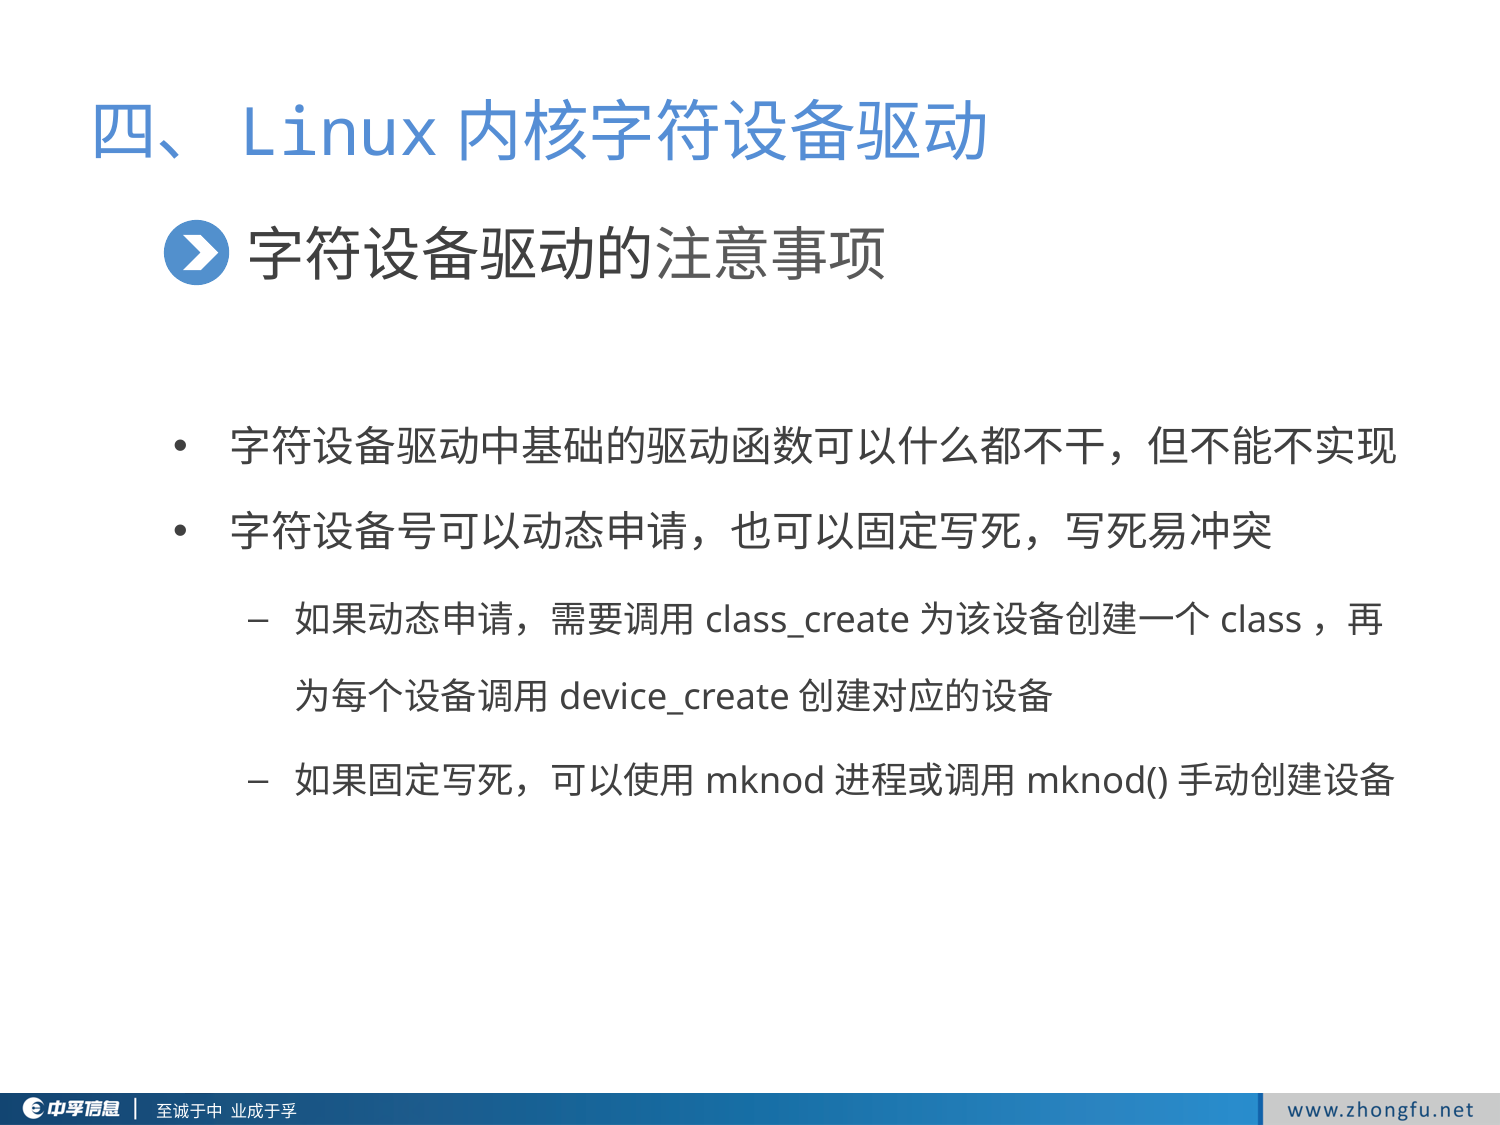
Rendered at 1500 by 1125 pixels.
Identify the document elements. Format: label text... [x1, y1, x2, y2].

text_box 字符设备驱动的注意事项 [231, 209, 903, 294]
picture [0, 1093, 1500, 1125]
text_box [163, 219, 230, 286]
text_box 四、Linux内核字符设备驱动 [74, 75, 1425, 182]
text_box 字符设备驱动中基础的驱动函数可以什么都不干，但不能不实现 字符设备号可以动态申请，也可以固定写死，写死易冲突 如果动态申请，需要调用class_create为该设备创建一个class，再为每个设备调用device_create创建对应的设备 如果固定写死，可以使用mknod进程或调用mknod()手动创建设备 [158, 385, 1422, 929]
